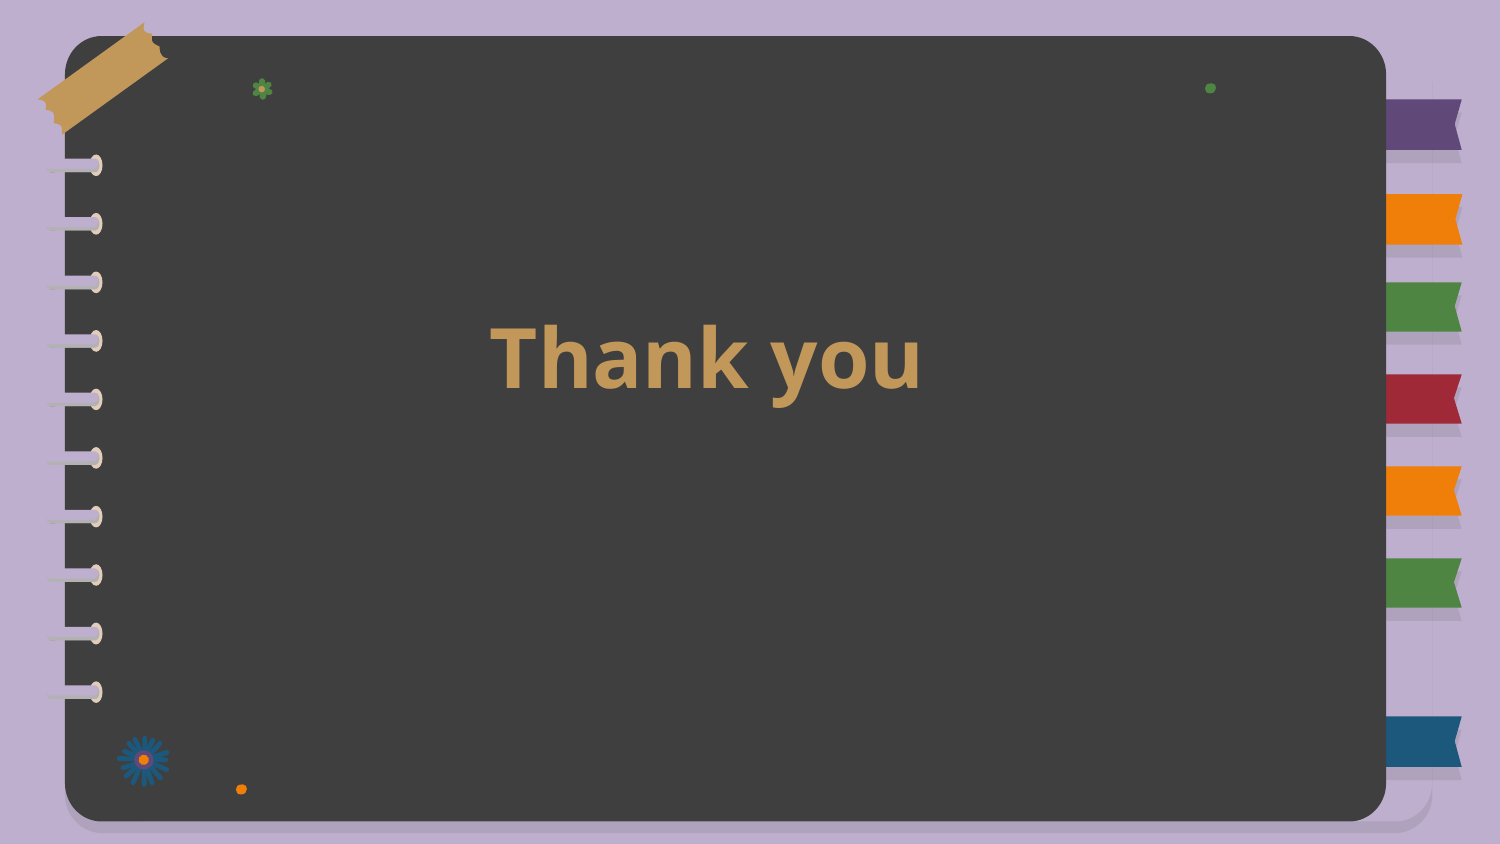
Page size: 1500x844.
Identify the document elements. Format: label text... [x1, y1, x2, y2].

title Thank you [87, 309, 1350, 404]
